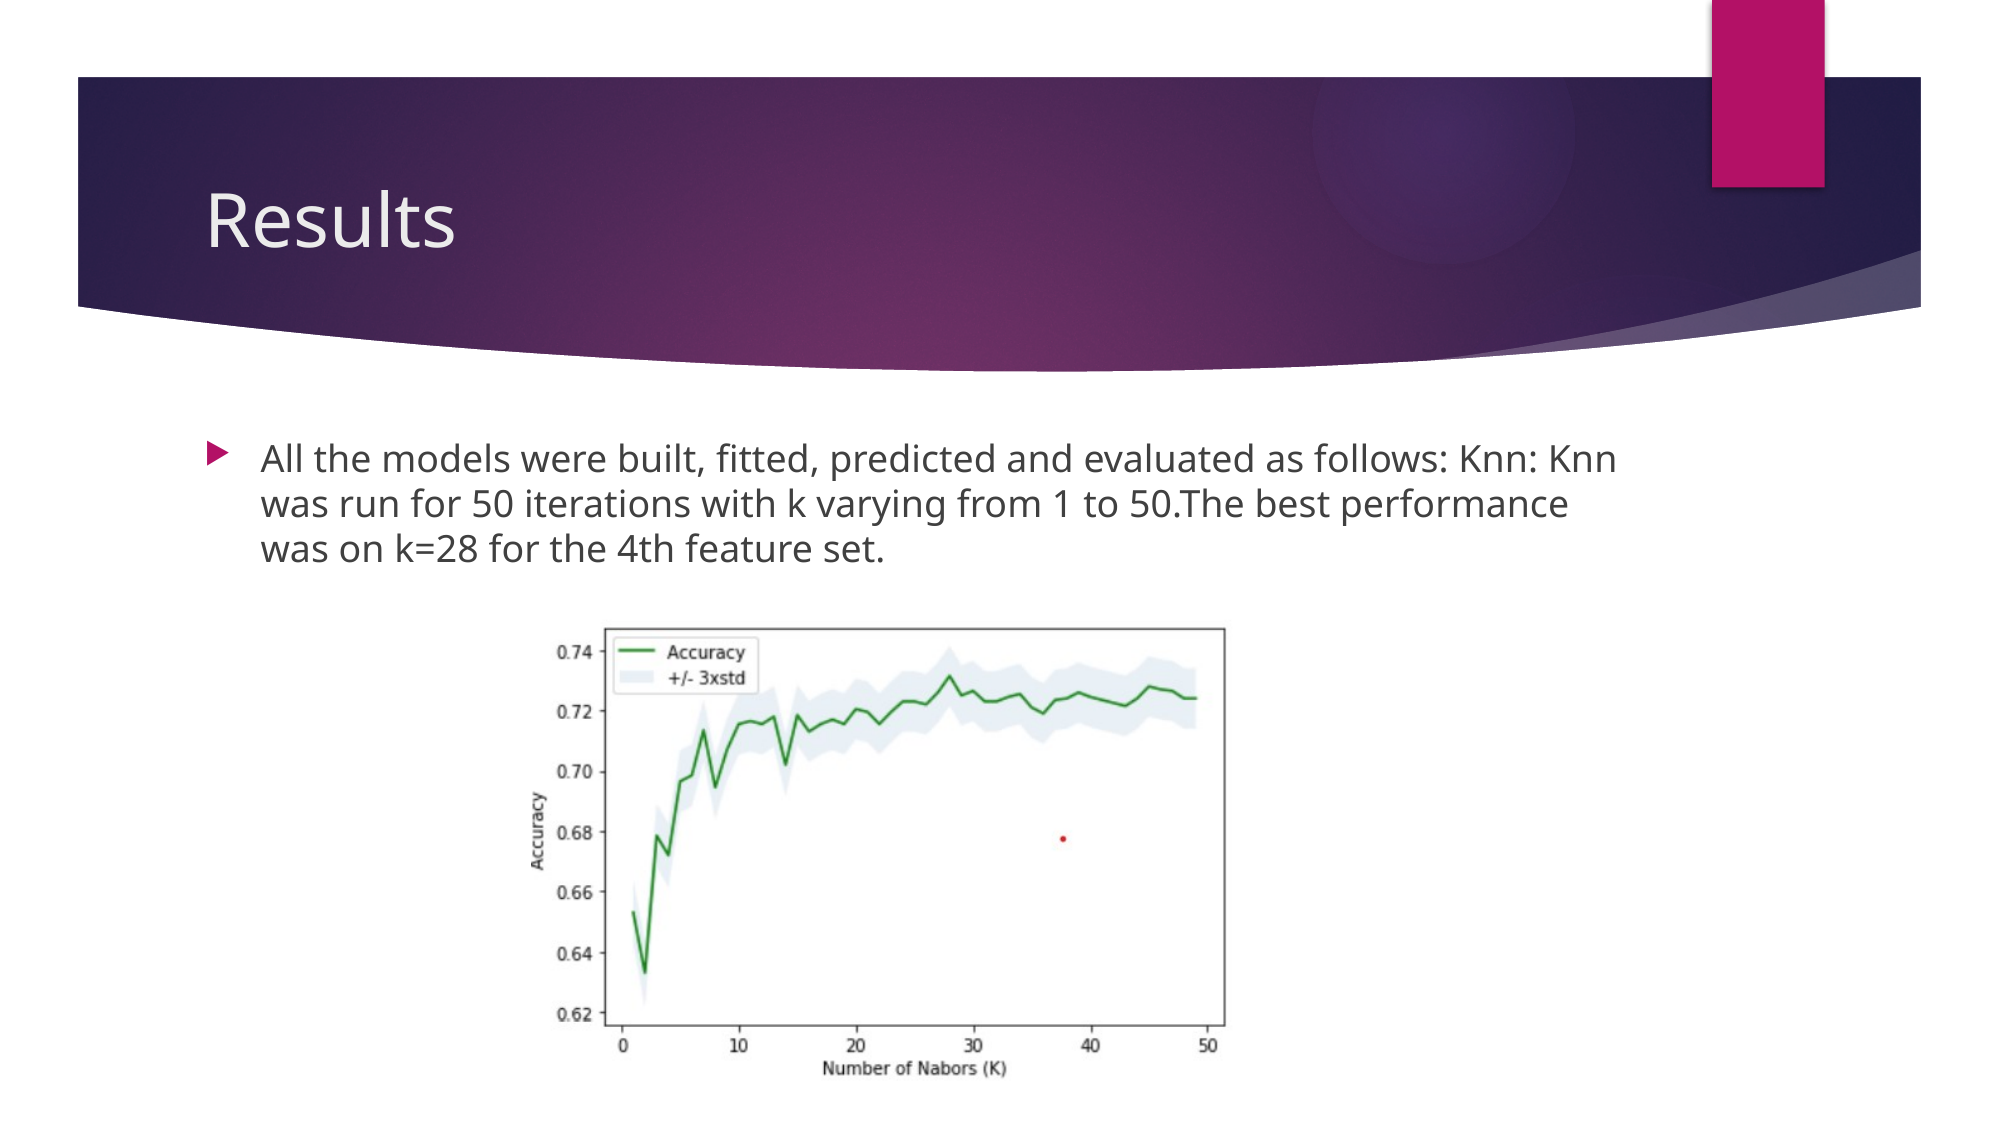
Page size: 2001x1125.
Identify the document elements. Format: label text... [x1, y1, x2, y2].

list All the models were built, fitted, predicted and evaluated as follows: Knn: Knn was run for 50 iterations with k varying from 1 to 50.The best performance was on k=28 for the 4th feature set. [189, 427, 1638, 611]
picture [531, 610, 1285, 1083]
title Results [189, 159, 1627, 276]
